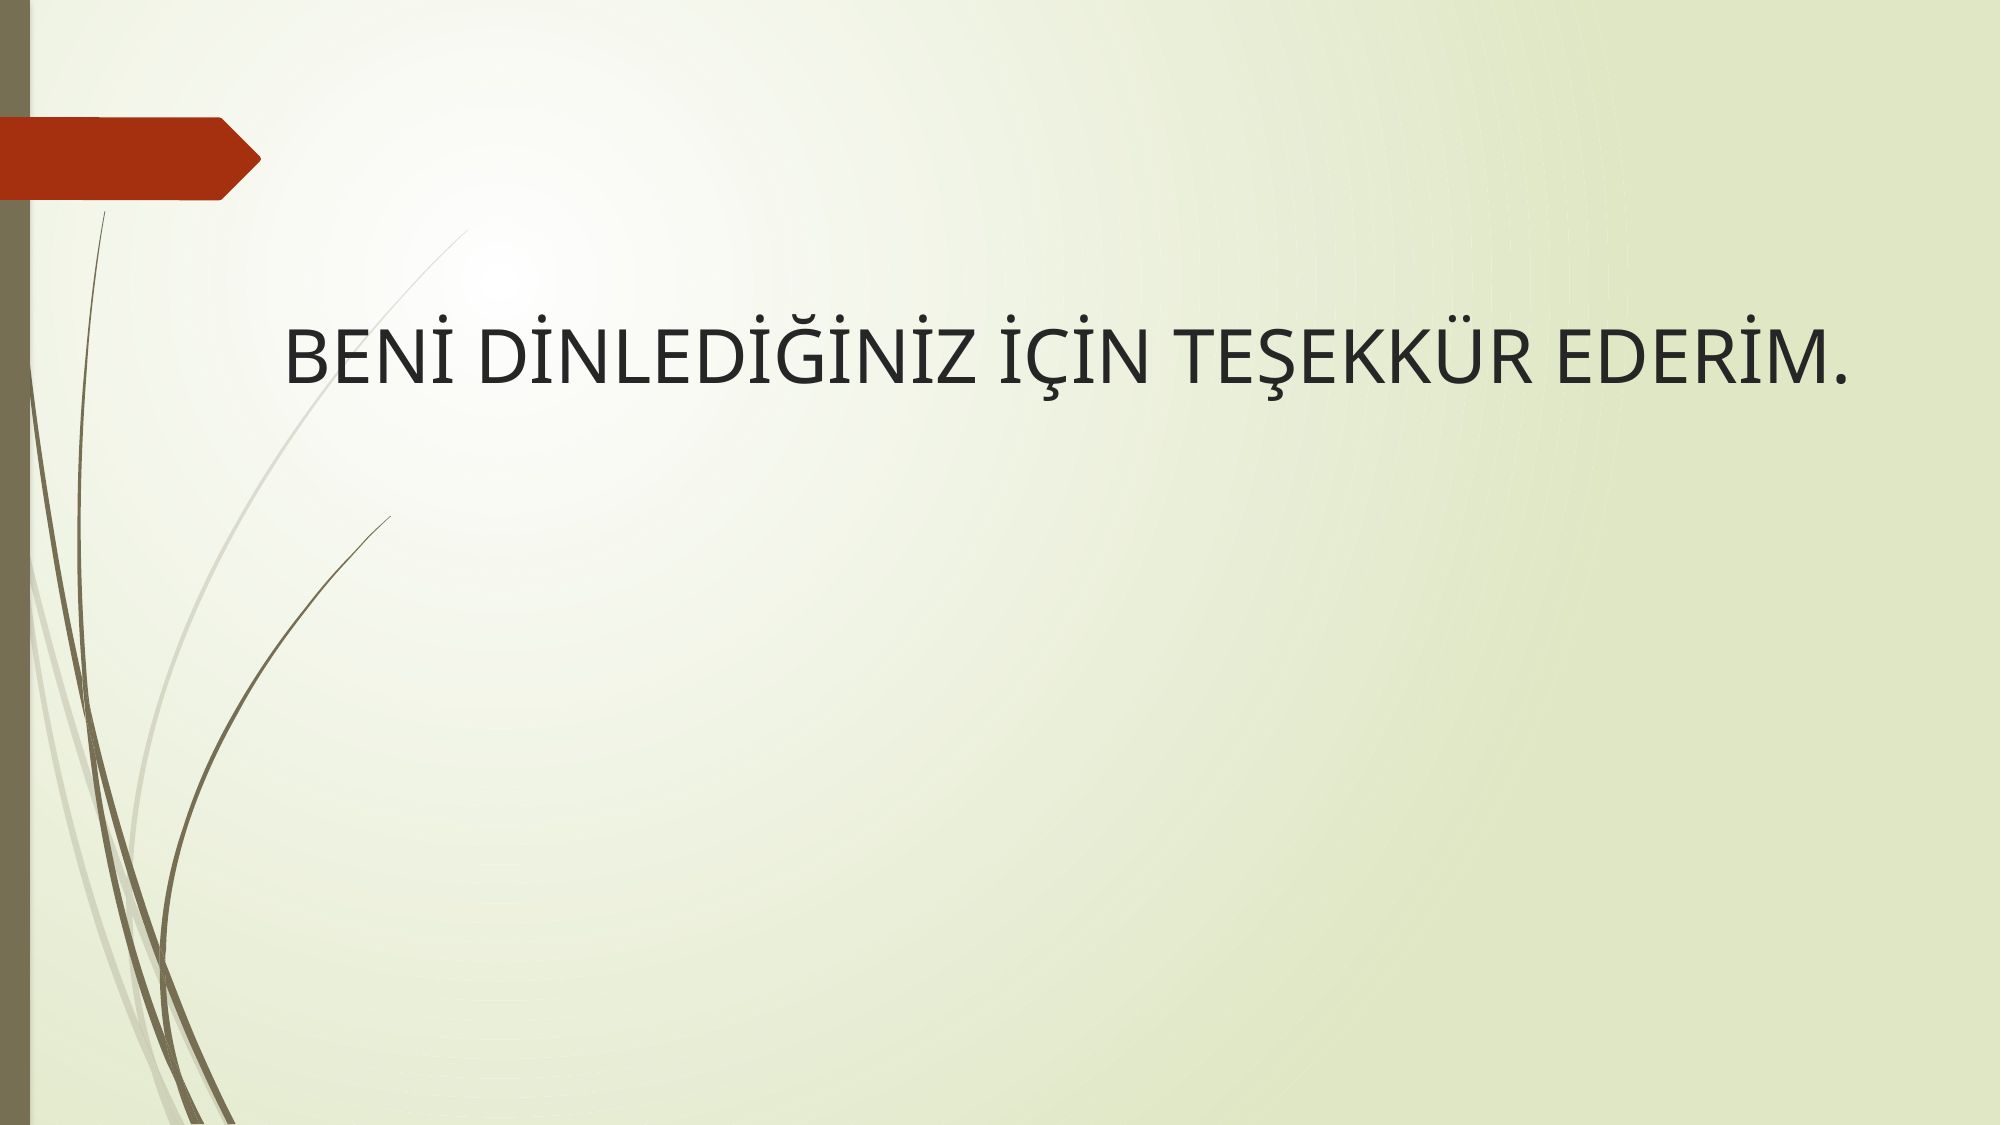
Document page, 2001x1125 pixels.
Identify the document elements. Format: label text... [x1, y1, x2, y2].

title BENİ DİNLEDİĞİNİZ İÇİN TEŞEKKÜR EDERİM. [267, 300, 1915, 511]
